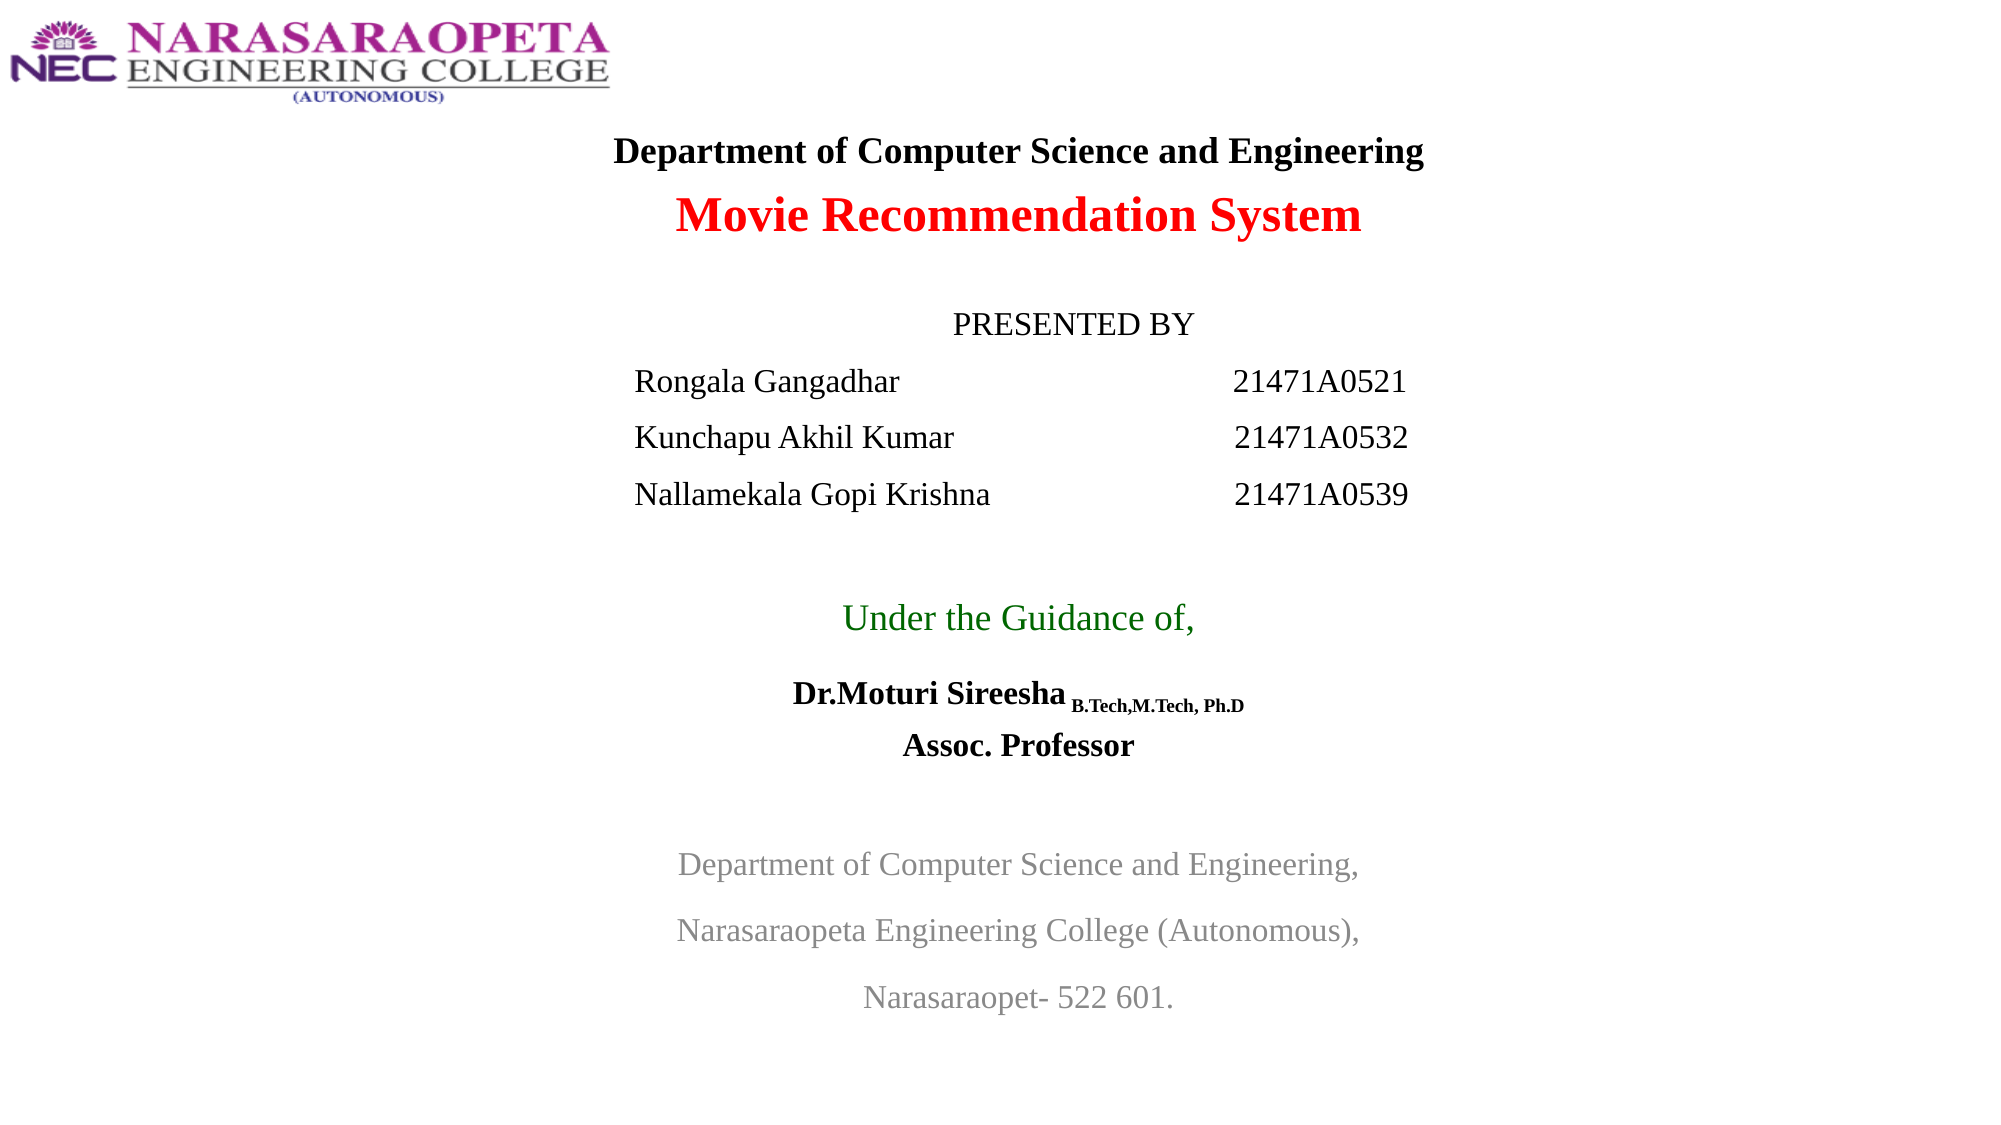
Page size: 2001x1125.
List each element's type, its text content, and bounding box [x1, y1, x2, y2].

subtitle PRESENTED BY Rongala Gangadhar 21471A0521 Kunchapu Akhil Kumar 21471A0532 Nallamekala Gopi Krishna 21471A0539 [319, 299, 1830, 563]
picture [0, 14, 618, 110]
text_box Under the Guidance of, Dr.Moturi Sireesha B.Tech,M.Tech, Ph.D Assoc. Professor Department of Computer Science and Engineering, Narasaraopeta Engineering College (Autonomous), Narasaraopet- 522 601. [456, 585, 1582, 962]
text_box Department of Computer Science and Engineering Movie Recommendation System [286, 114, 1752, 179]
